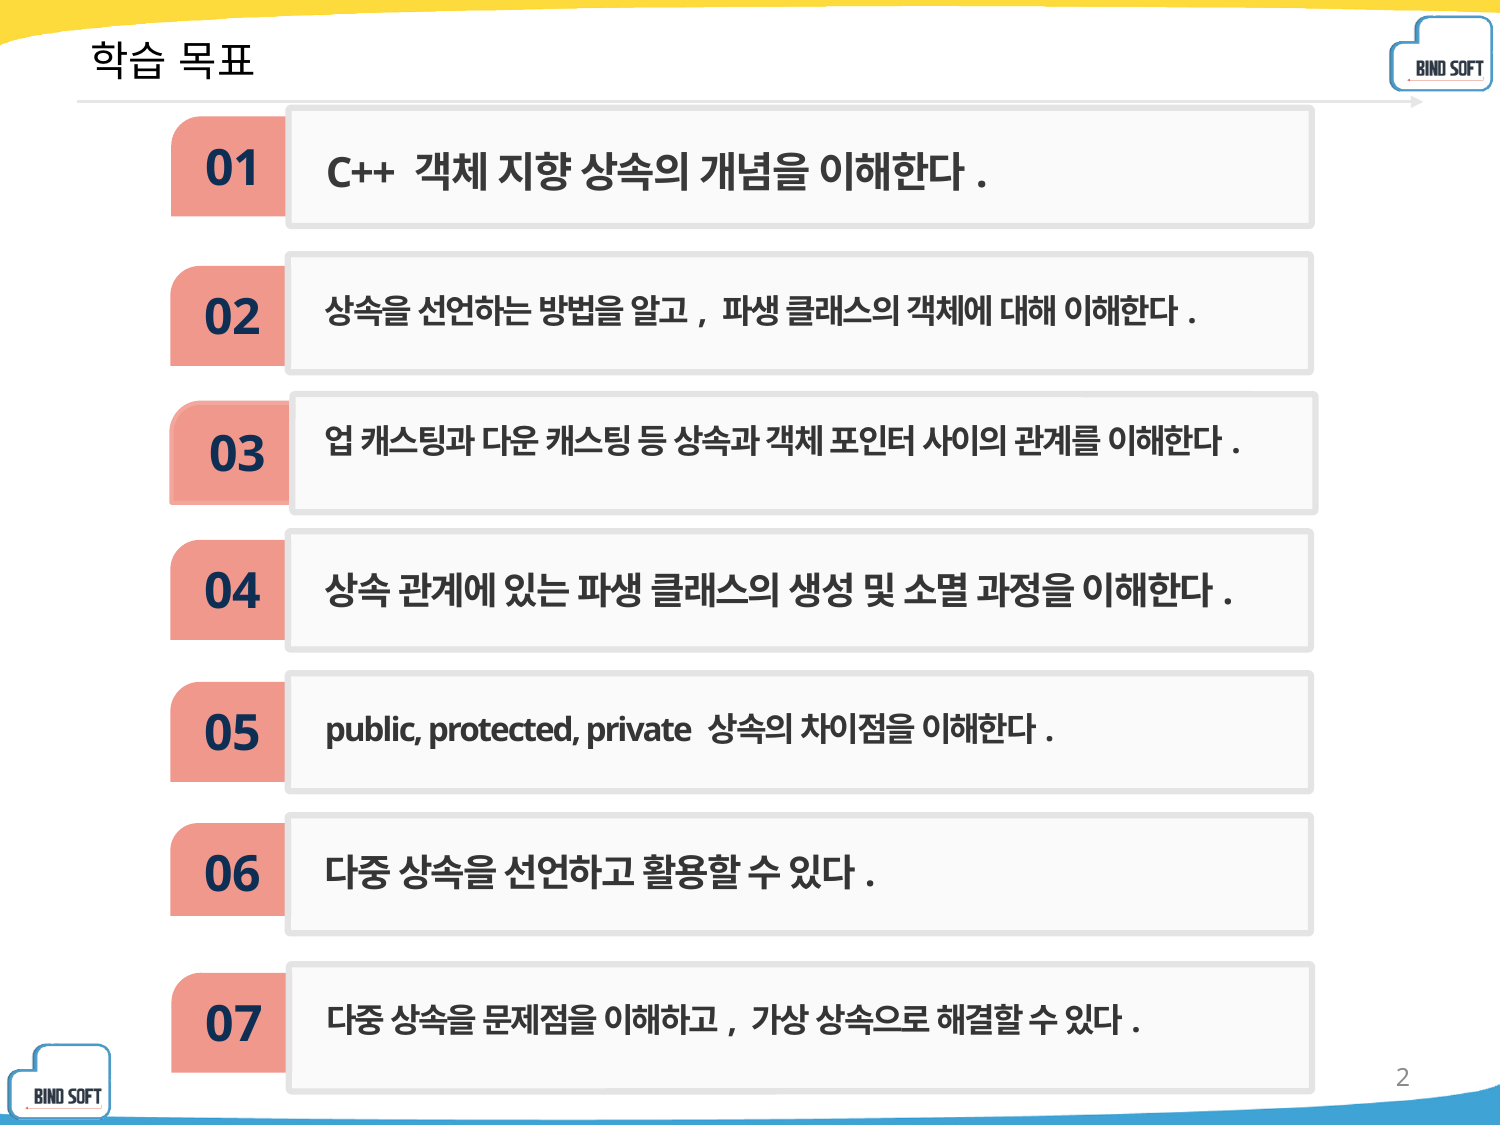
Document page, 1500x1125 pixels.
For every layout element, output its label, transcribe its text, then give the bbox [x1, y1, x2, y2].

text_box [170, 814, 1312, 934]
title 학습 목표 [75, 11, 1425, 108]
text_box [170, 253, 1312, 380]
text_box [170, 672, 1316, 792]
picture [0, 0, 1500, 96]
slide_number 2 [1074, 1054, 1425, 1103]
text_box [170, 107, 1312, 227]
picture [0, 1003, 1500, 1125]
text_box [171, 393, 1316, 513]
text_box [170, 531, 1312, 667]
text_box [171, 963, 1313, 1092]
